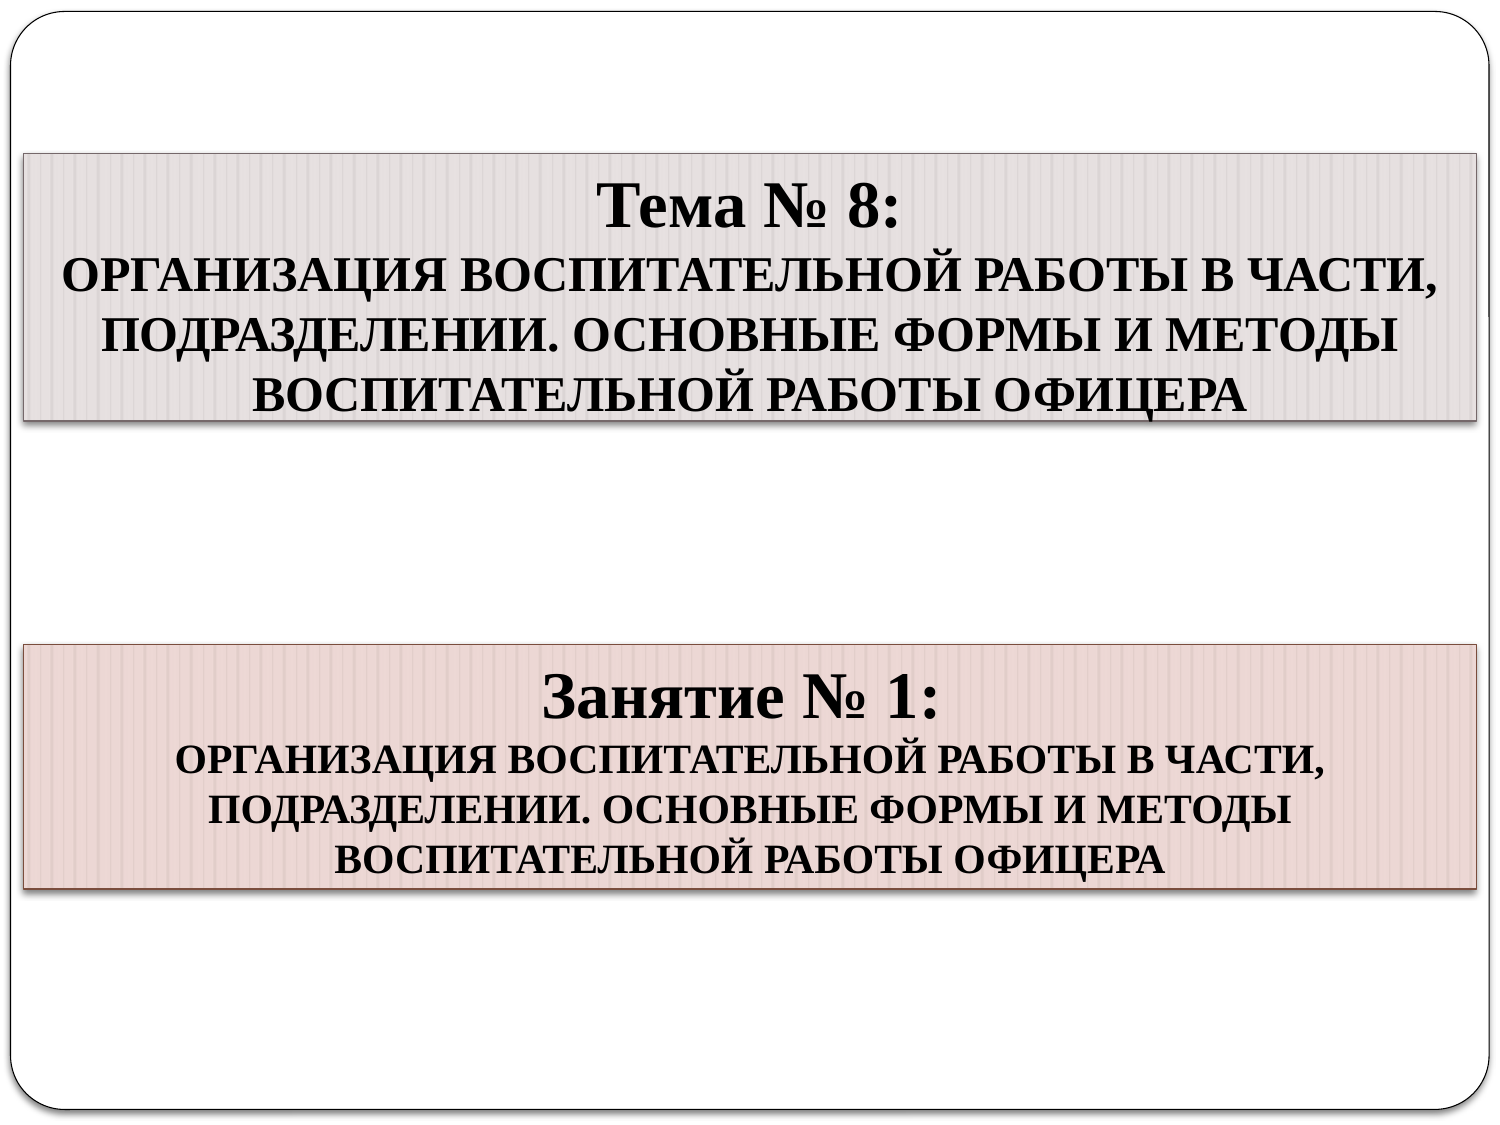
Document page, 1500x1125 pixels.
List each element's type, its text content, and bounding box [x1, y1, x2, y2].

text_box Тема № 8: ОРГАНИЗАЦИЯ ВОСПИТАТЕЛЬНОЙ РАБОТЫ В ЧАСТИ, ПОДРАЗДЕЛЕНИИ. ОСНОВНЫЕ ФОРМЫ И МЕТОДЫ ВОСПИТАТЕЛЬНОЙ РАБОТЫ ОФИЦЕРА [23, 153, 1477, 422]
text_box Занятие № 1: ОРГАНИЗАЦИЯ ВОСПИТАТЕЛЬНОЙ РАБОТЫ В ЧАСТИ, ПОДРАЗДЕЛЕНИИ. ОСНОВНЫЕ ФОРМЫ и МЕТОДЫ ВОСПИТАТЕЛЬНОЙ РАБОТЫ ОФИЦЕРА [23, 644, 1477, 890]
